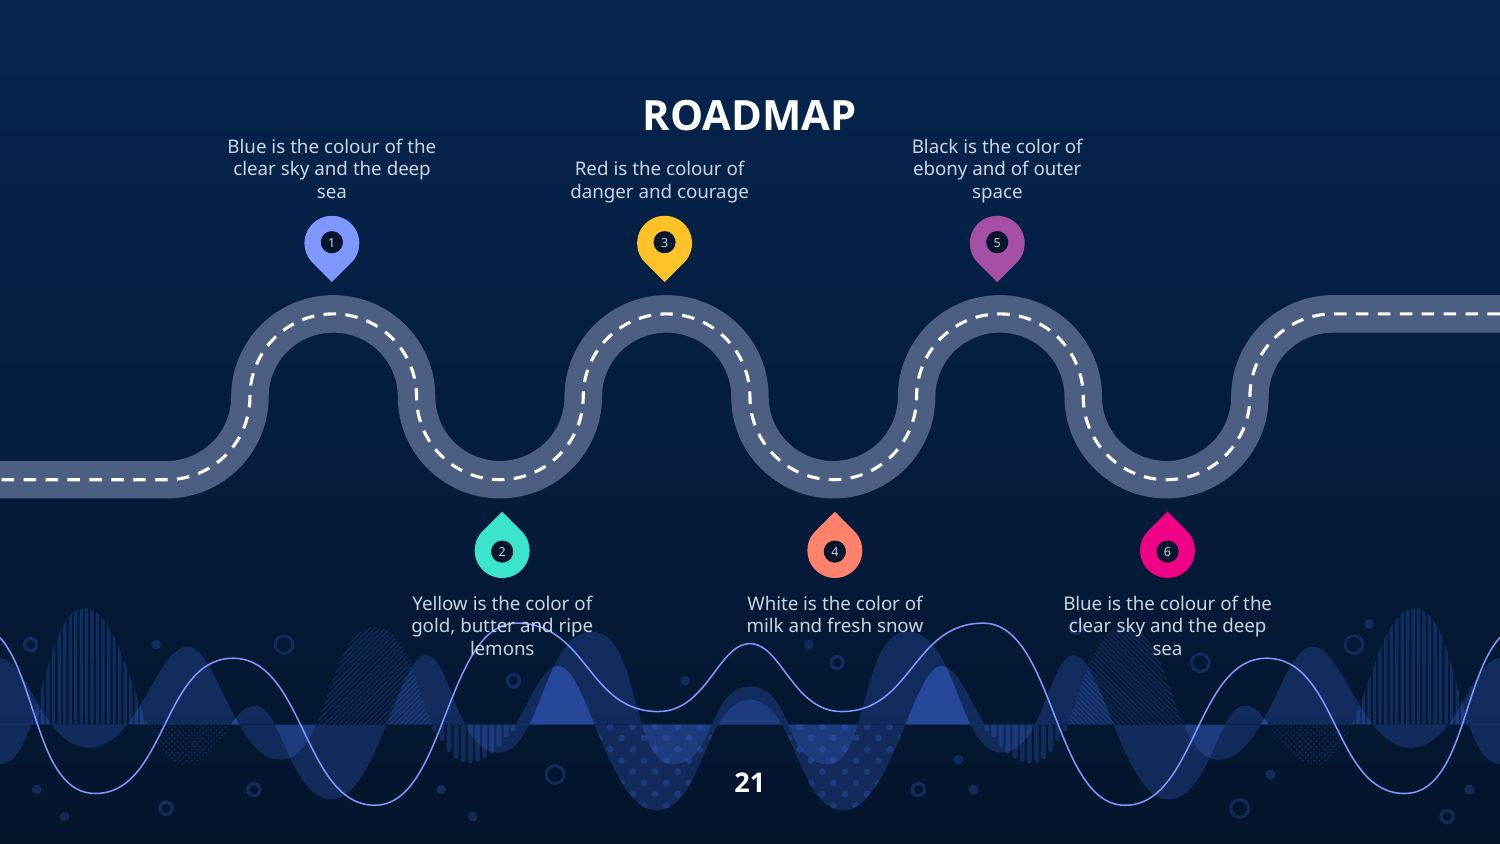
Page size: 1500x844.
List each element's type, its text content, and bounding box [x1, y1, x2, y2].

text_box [1128, 511, 1207, 590]
text_box [0, 313, 1500, 480]
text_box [958, 204, 1037, 283]
text_box Yellow is the color of gold, butter and ripe lemons [396, 591, 608, 680]
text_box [463, 511, 542, 590]
title ROADMAP [203, 74, 1297, 140]
text_box Blue is the colour of the clear sky and the deep sea [226, 114, 438, 203]
text_box Red is the colour of danger and courage [553, 114, 765, 203]
text_box Black is the color of ebony and of outer space [891, 114, 1103, 203]
text_box Blue is the colour of the clear sky and the deep sea [1062, 591, 1273, 680]
text_box White is the color of milk and fresh snow [729, 591, 941, 680]
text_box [292, 204, 371, 283]
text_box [795, 511, 874, 590]
slide_number 21 [705, 724, 795, 844]
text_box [625, 204, 704, 283]
